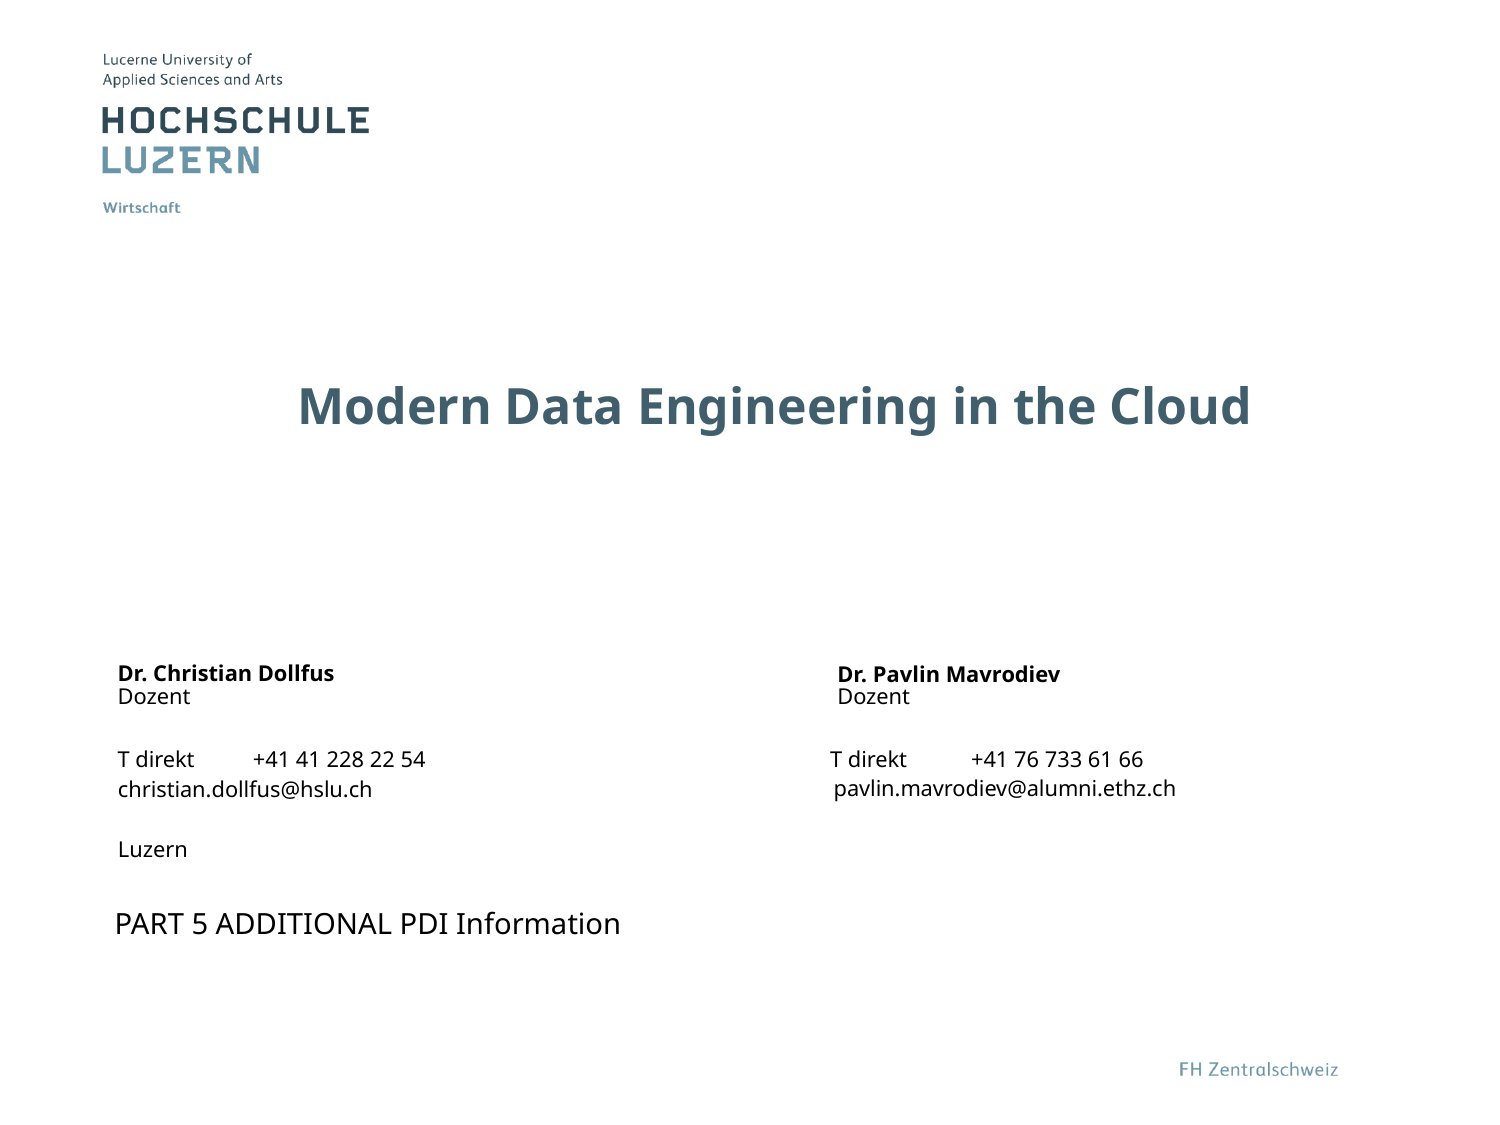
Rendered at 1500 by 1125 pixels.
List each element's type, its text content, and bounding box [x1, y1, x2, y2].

title Modern Data Engineering in the Cloud [102, 338, 1447, 444]
picture [1036, 1021, 1446, 1076]
picture [102, 53, 369, 213]
subtitle PART 5 ADDITIONAL PDI Information [102, 883, 1137, 1051]
